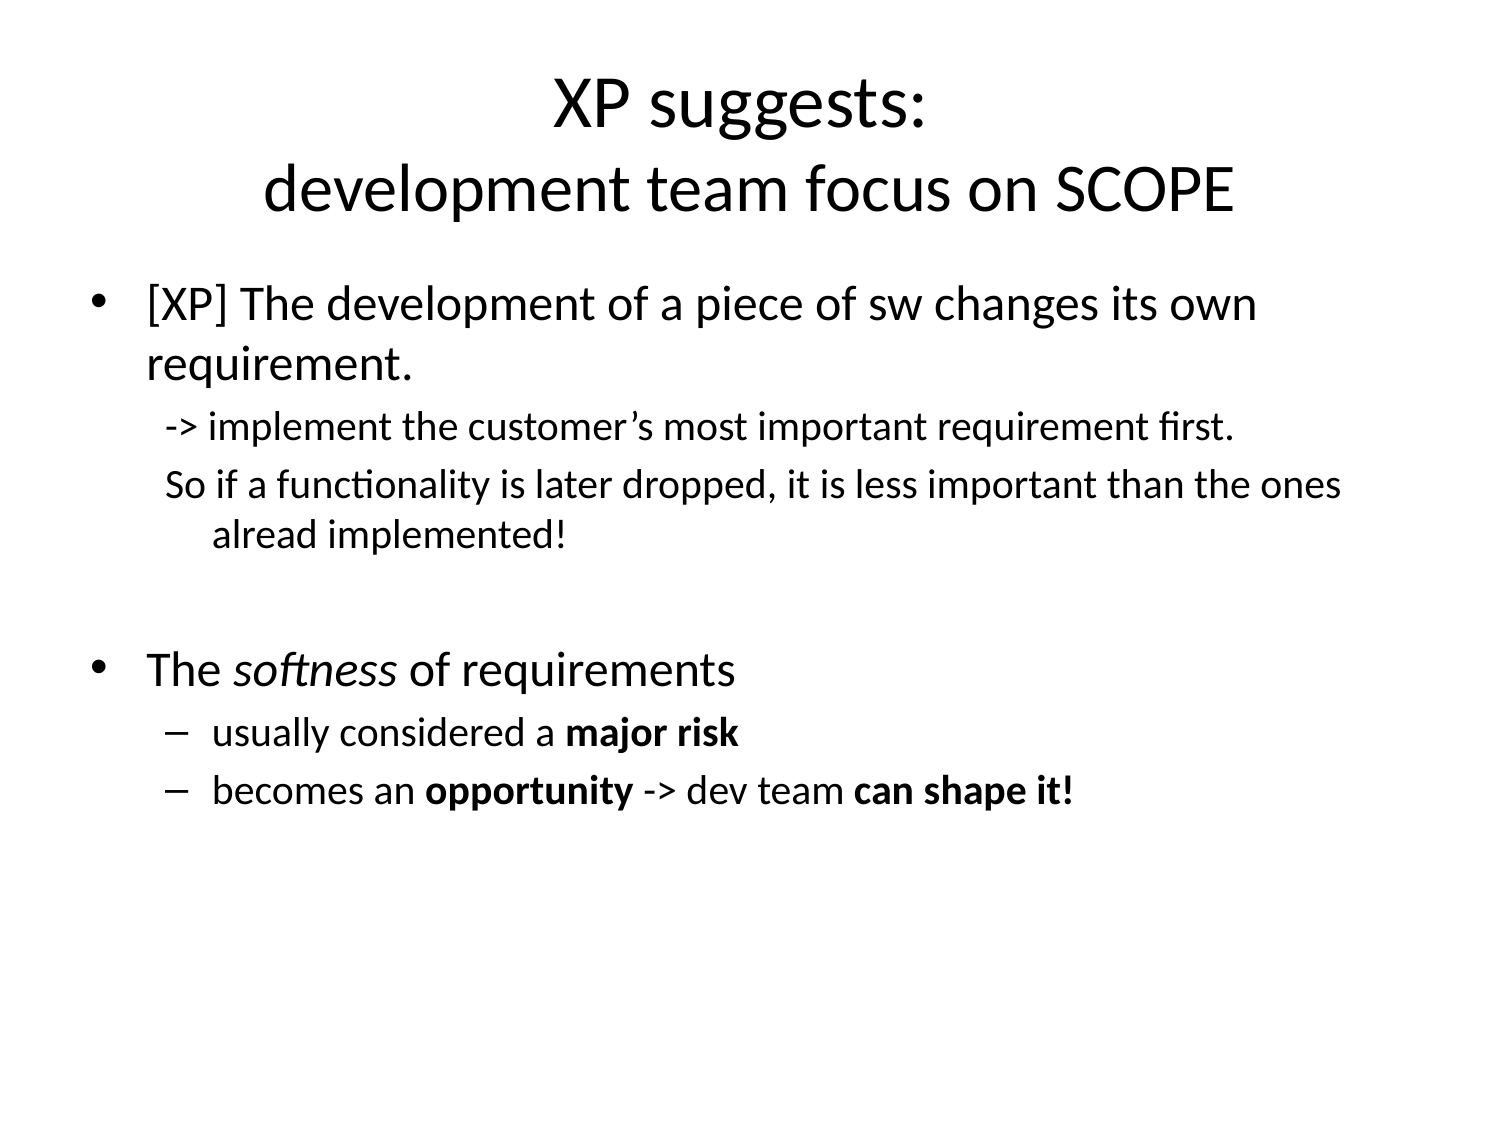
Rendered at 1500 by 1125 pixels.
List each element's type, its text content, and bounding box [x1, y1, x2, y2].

list [XP] The development of a piece of sw changes its own requirement. -> implement the customer’s most important requirement first. So if a functionality is later dropped, it is less important than the ones alread implemented! The softness of requirements usually considered a major risk becomes an opportunity -> dev team can shape it! [75, 262, 1425, 1005]
title XP suggests: development team focus on SCOPE [75, 45, 1425, 233]
